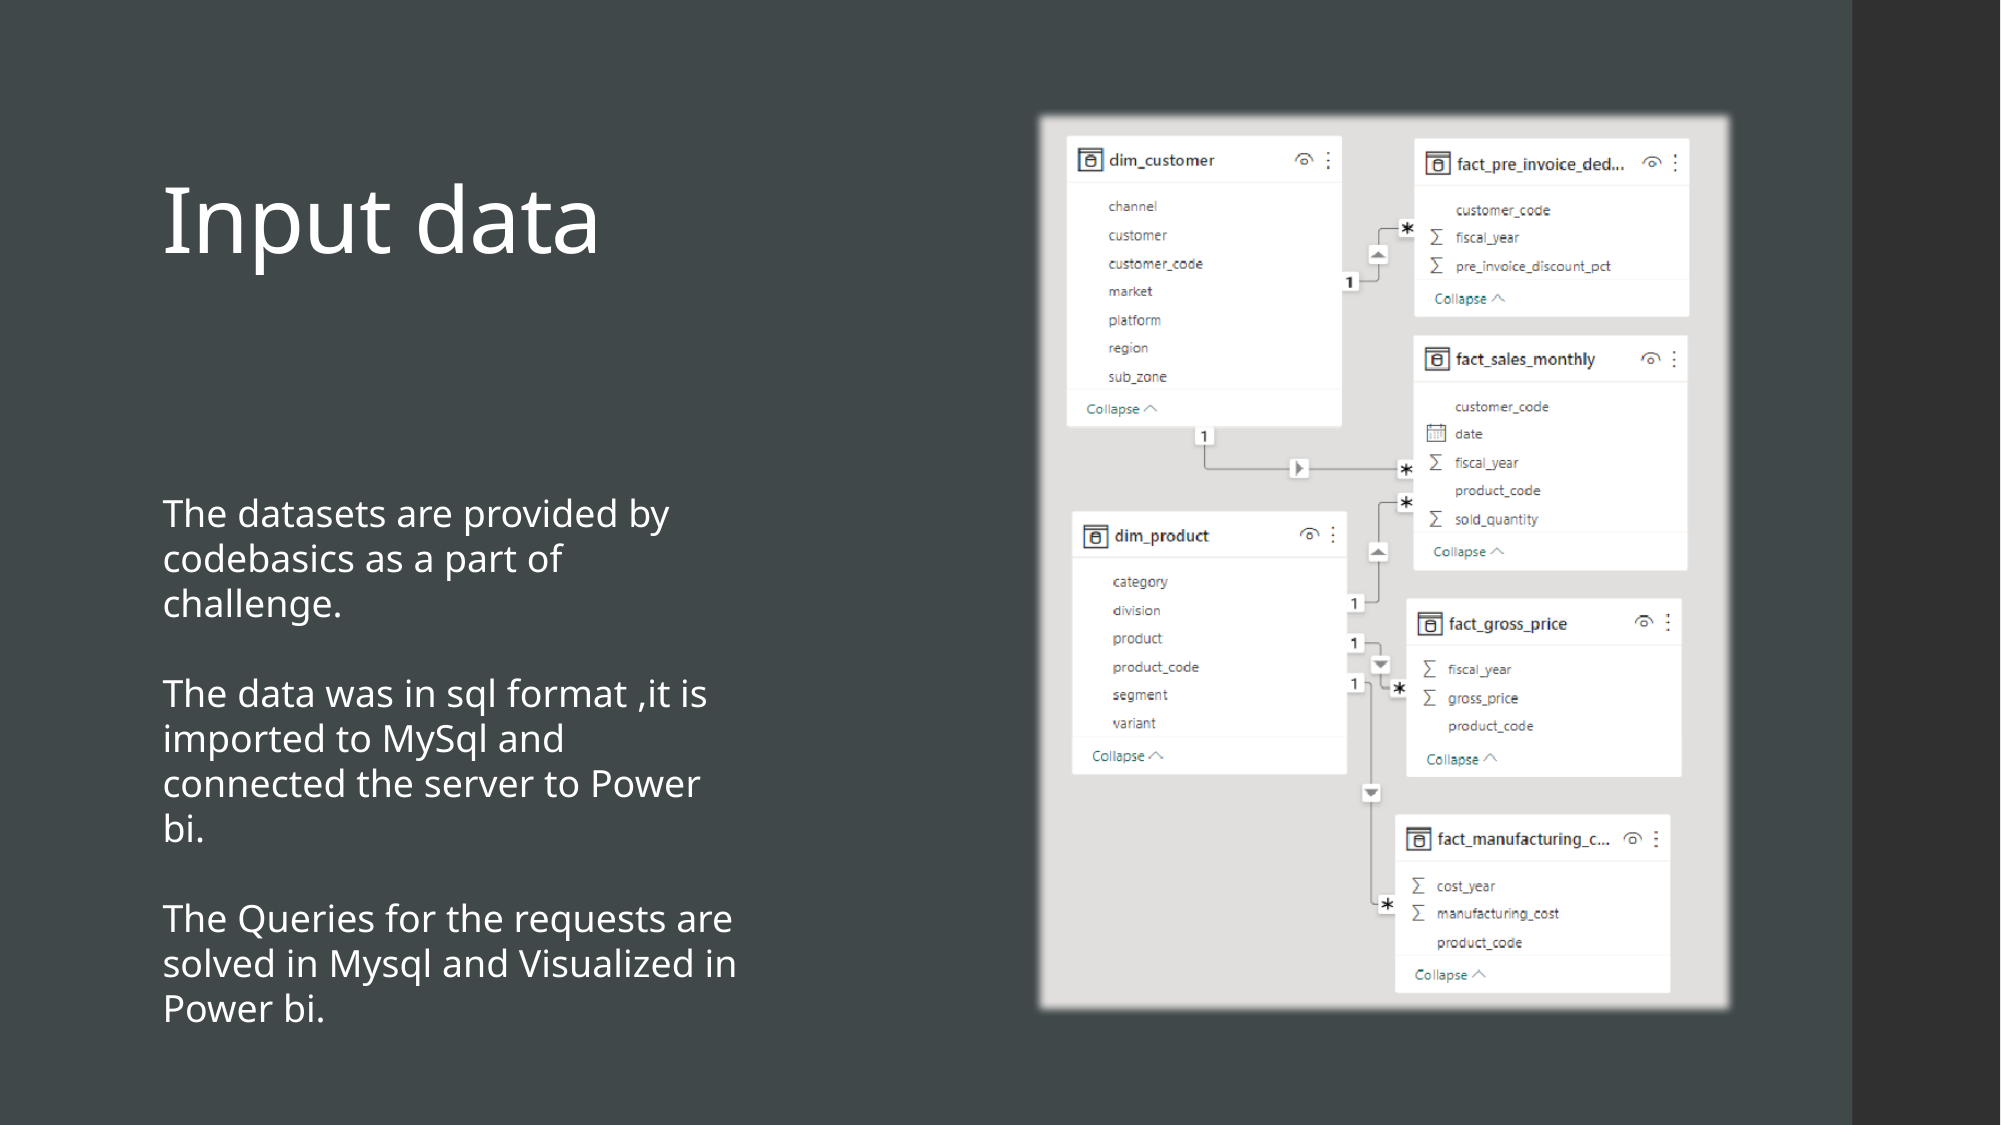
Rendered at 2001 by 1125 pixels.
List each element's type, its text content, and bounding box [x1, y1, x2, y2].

text_box Input data [147, 149, 900, 284]
picture [1032, 108, 1737, 1017]
text_box The datasets are provided by codebasics as a part of challenge. The data was in sql format ,it is imported to MySql and connected the server to Power bi. The Queries for the requests are solved in Mysql and Visualized in Power bi. [147, 482, 760, 1083]
